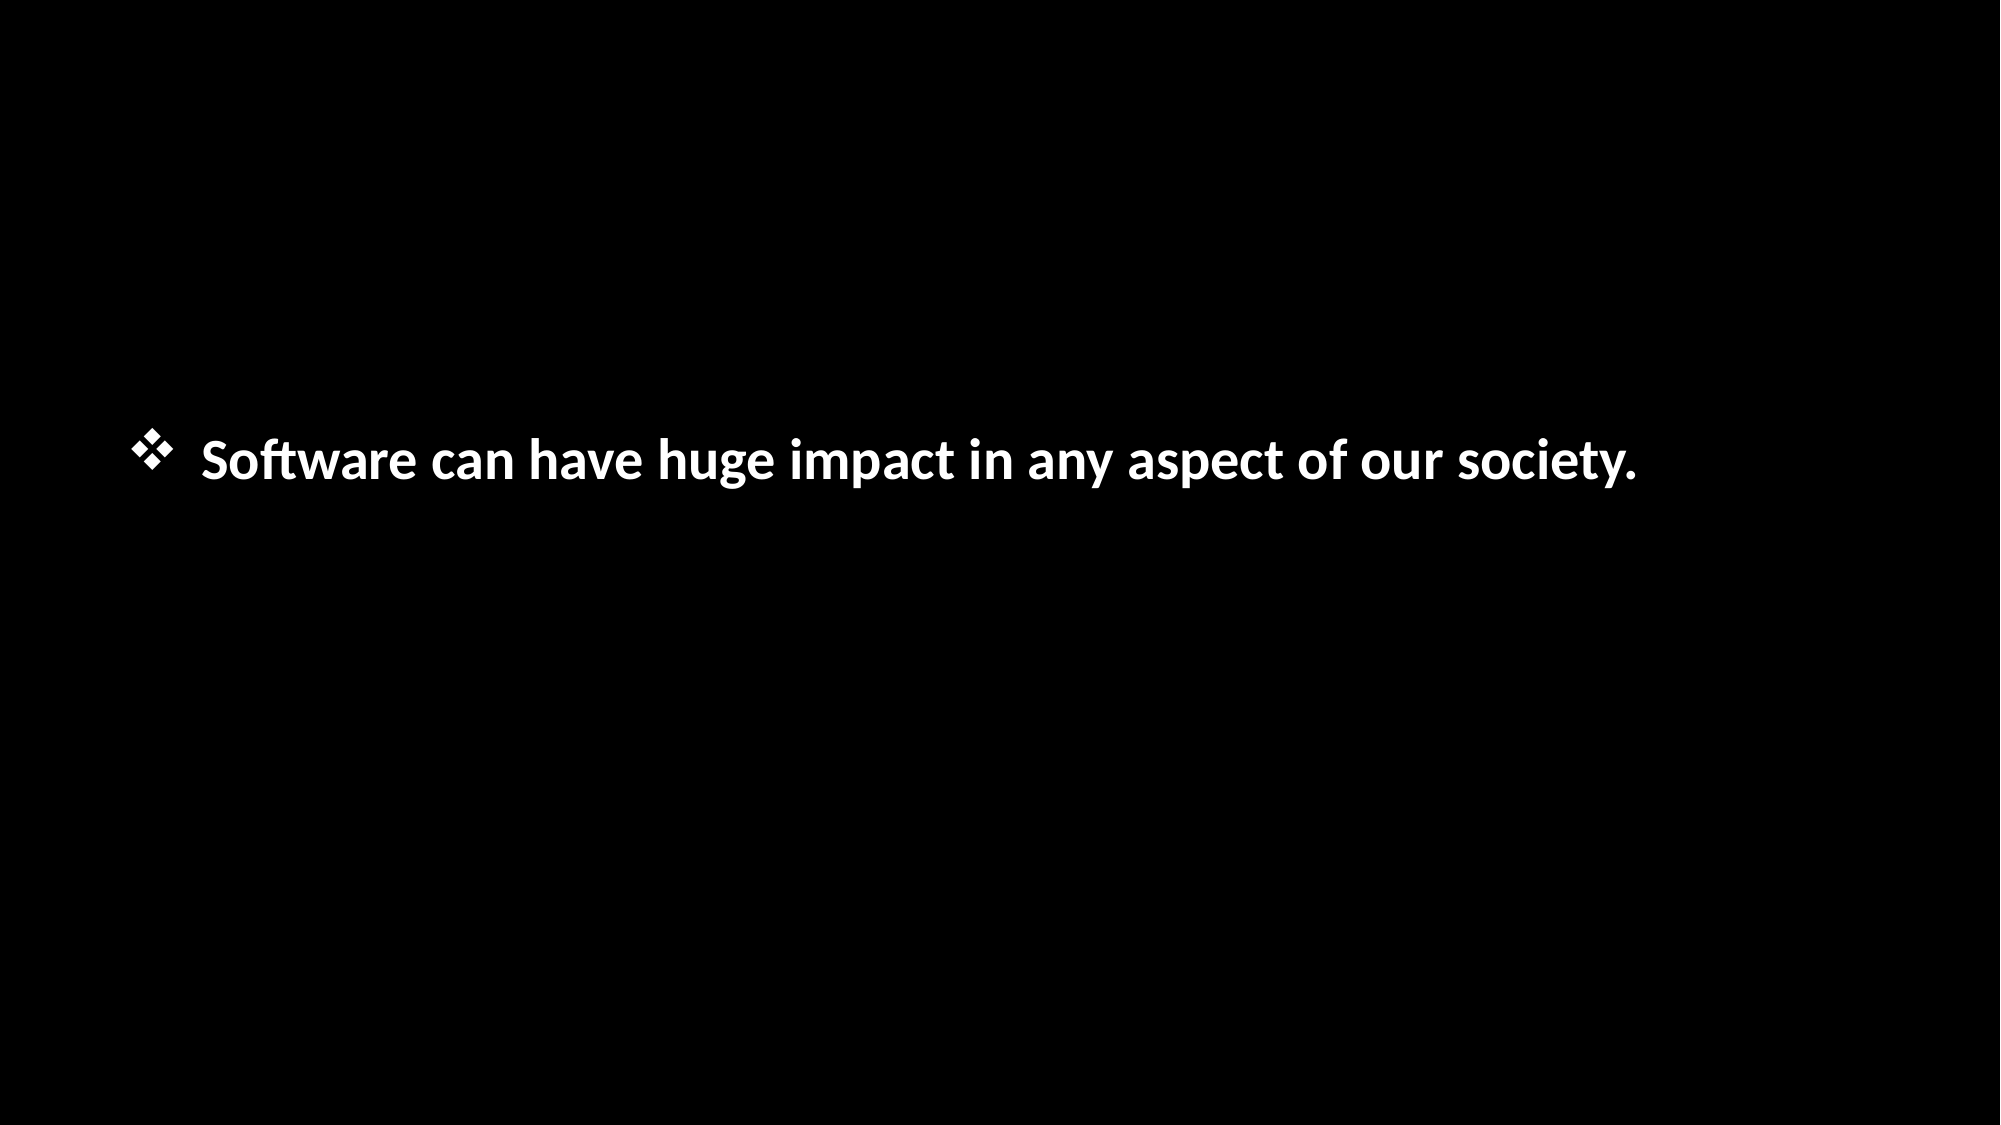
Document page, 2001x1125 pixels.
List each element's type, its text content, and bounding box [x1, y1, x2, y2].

text_box Software can have huge impact in any aspect of our society. [111, 378, 1697, 499]
